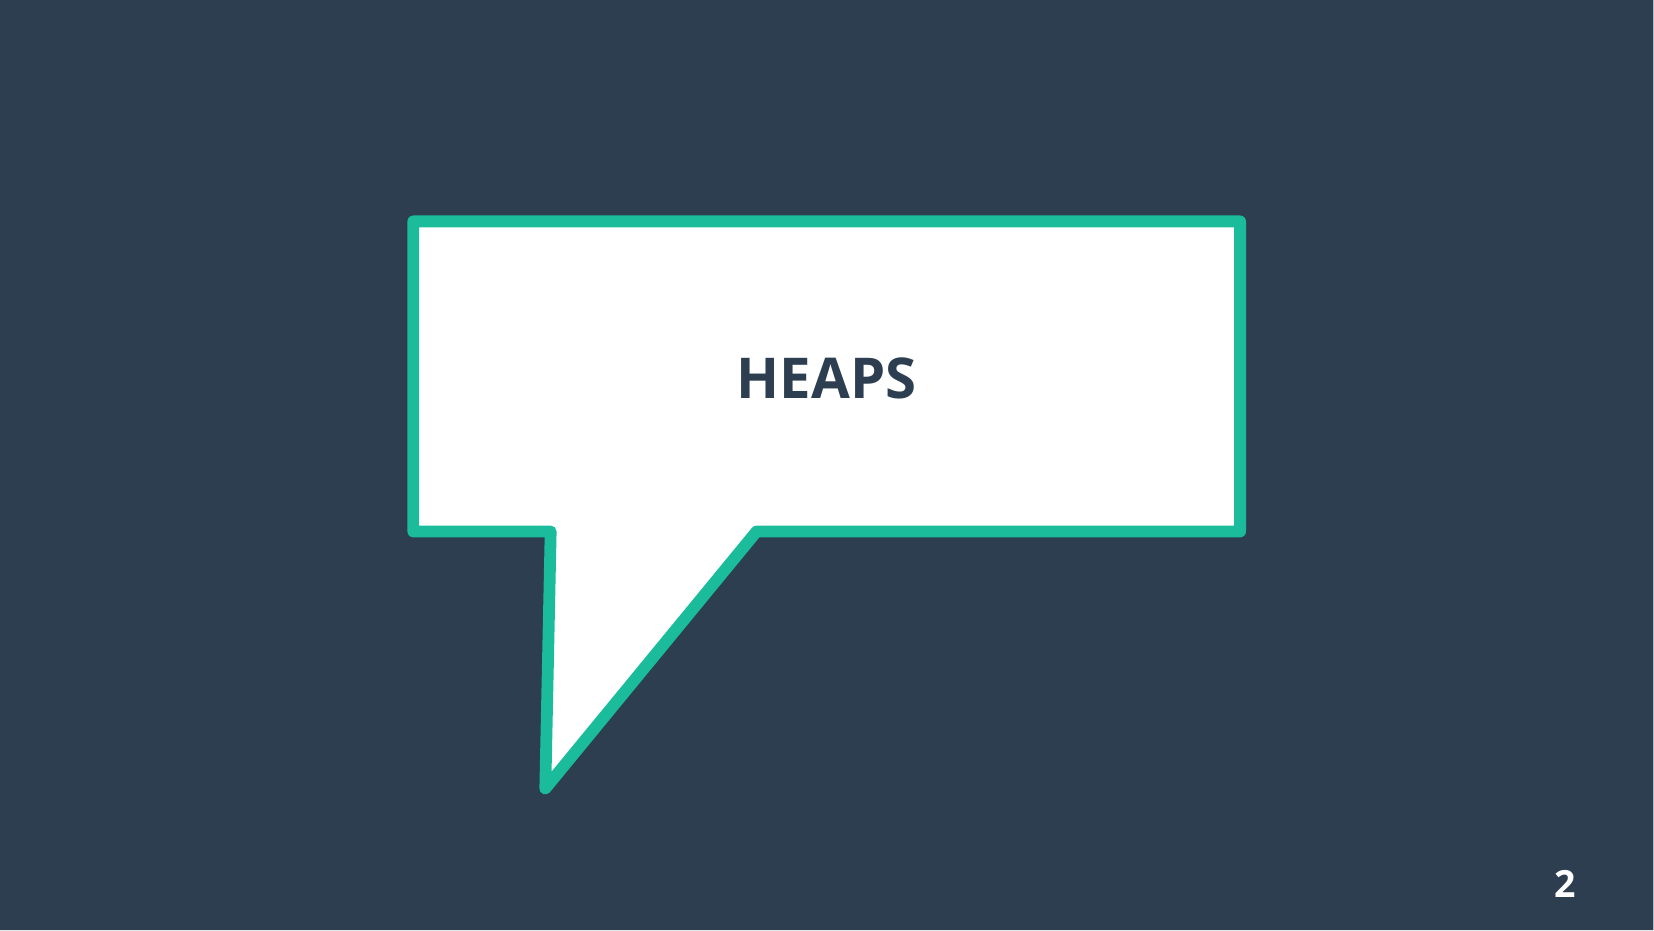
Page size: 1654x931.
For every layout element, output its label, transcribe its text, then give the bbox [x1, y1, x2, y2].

title HEAPS [442, 243, 1211, 510]
slide_number 2 [1505, 841, 1624, 931]
